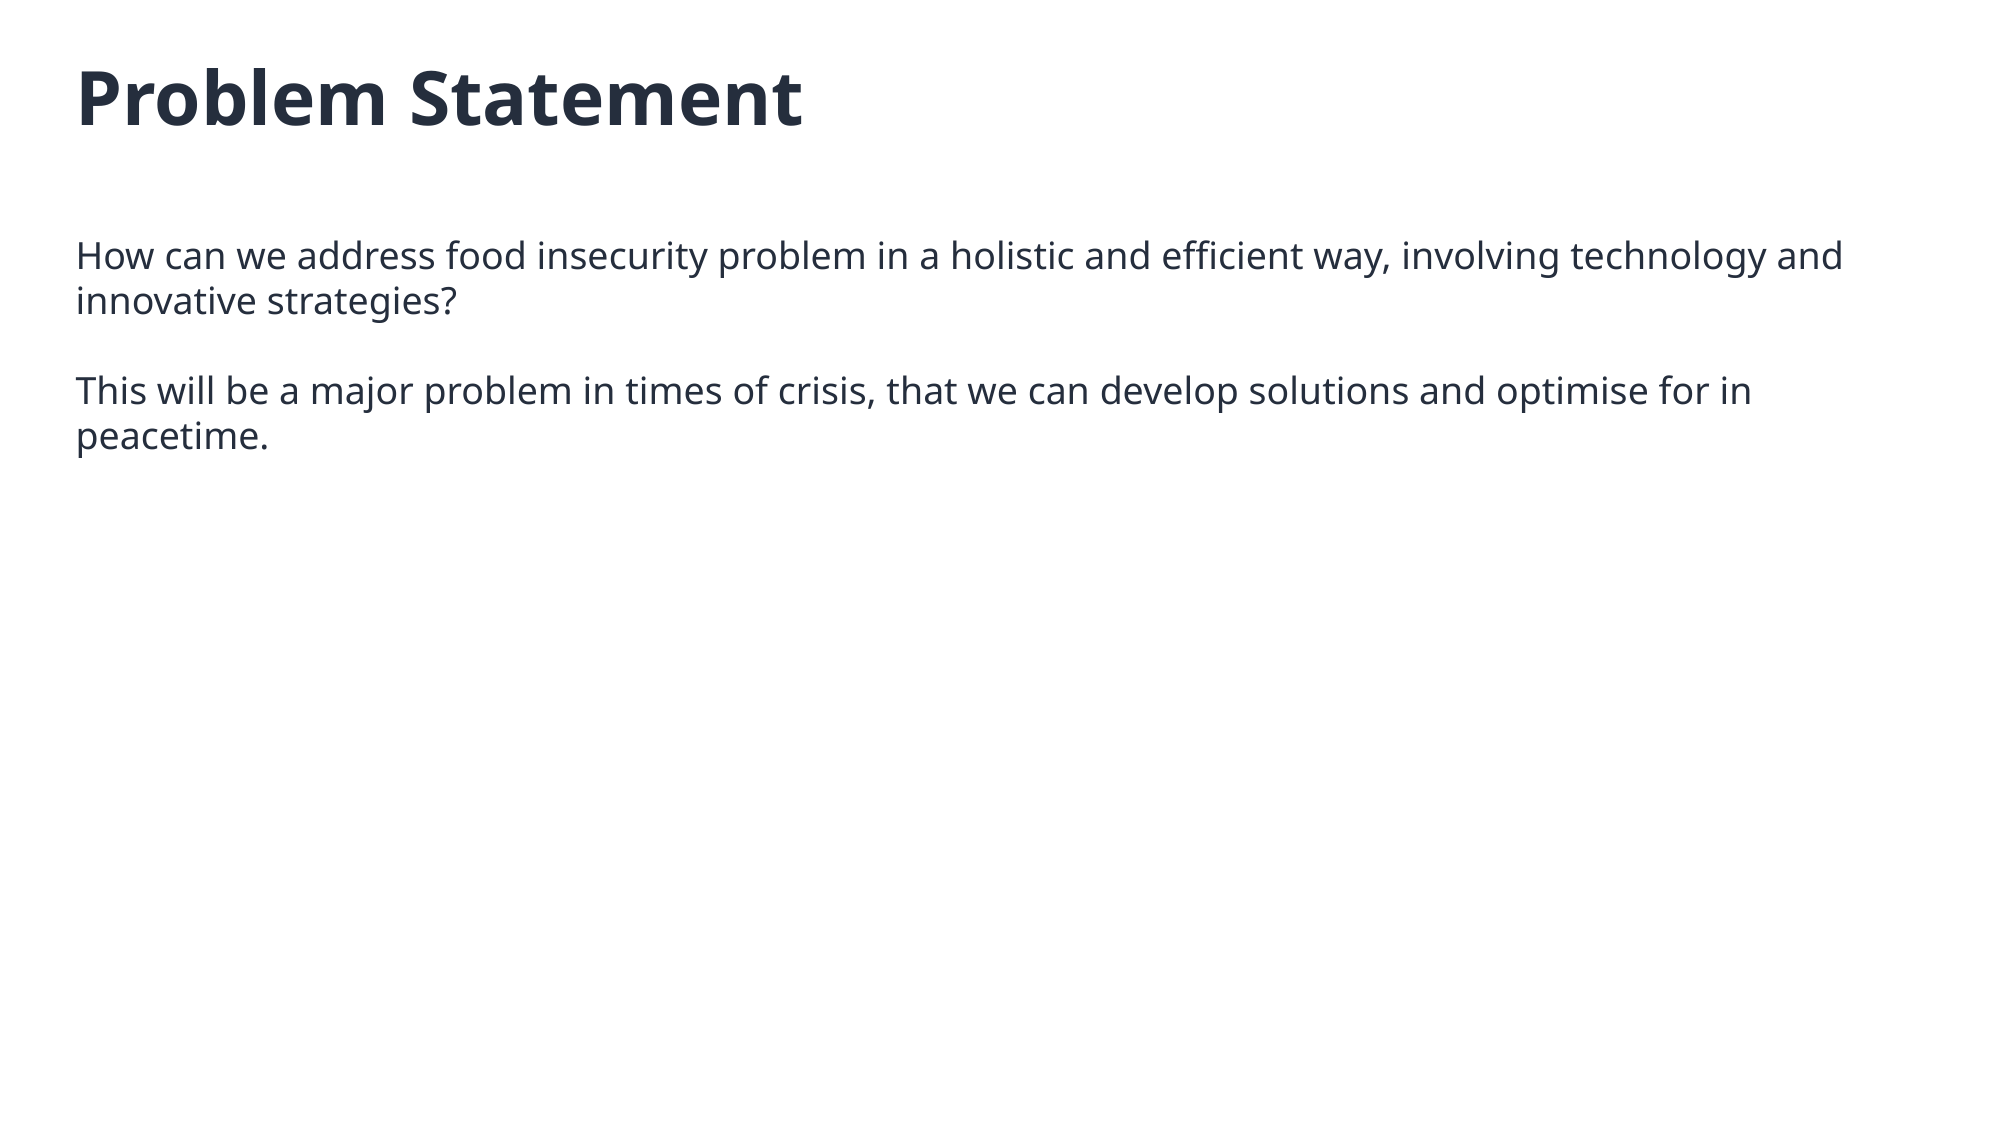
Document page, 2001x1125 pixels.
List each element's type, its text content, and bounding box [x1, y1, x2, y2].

text_box Problem Statement [60, 43, 1061, 148]
text_box How can we address food insecurity problem in a holistic and efficient way, involving technology and innovative strategies? This will be a major problem in times of crisis, that we can develop solutions and optimise for in peacetime. [60, 224, 1928, 465]
